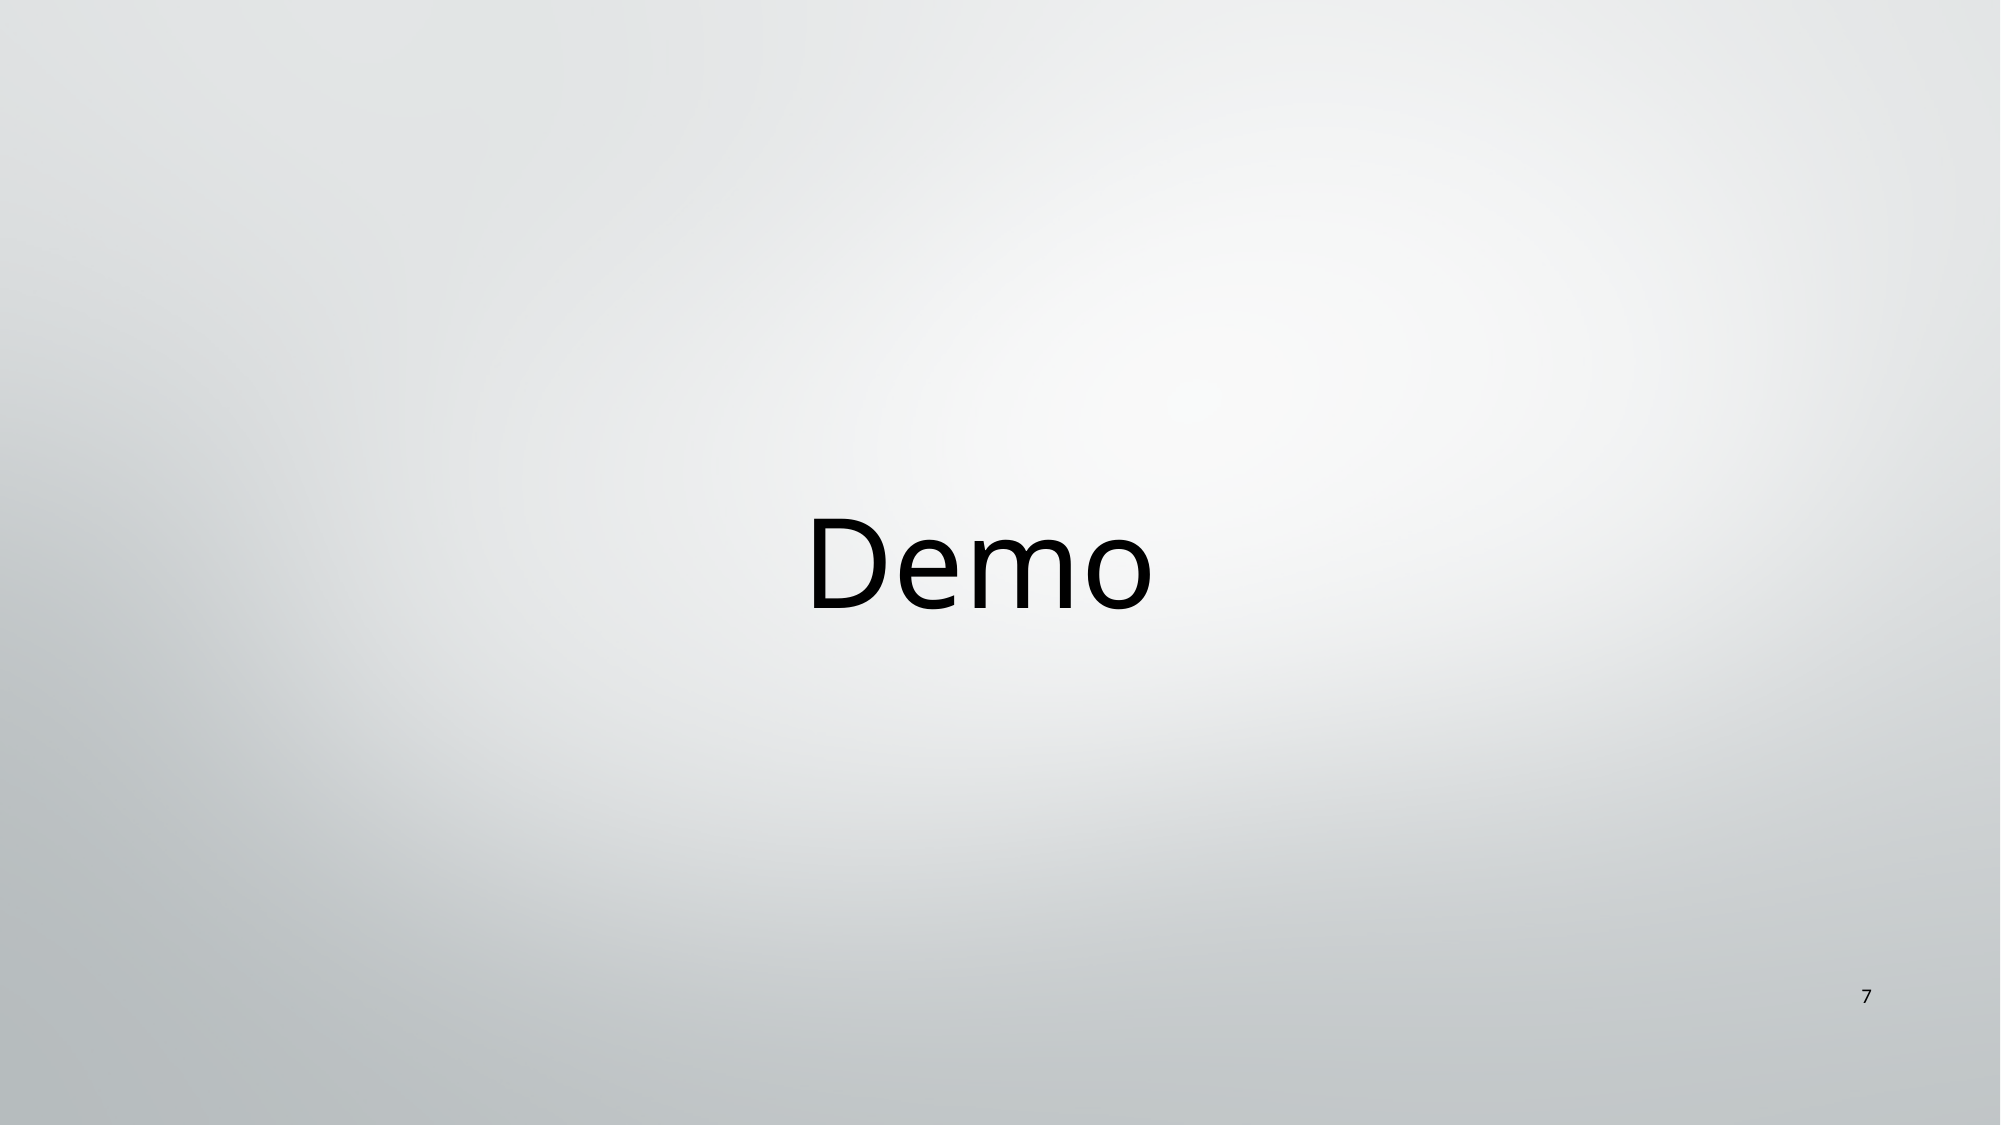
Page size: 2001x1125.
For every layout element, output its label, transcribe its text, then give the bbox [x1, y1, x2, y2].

title Demo [276, 344, 1684, 774]
slide_number 7 [1796, 965, 1887, 1025]
